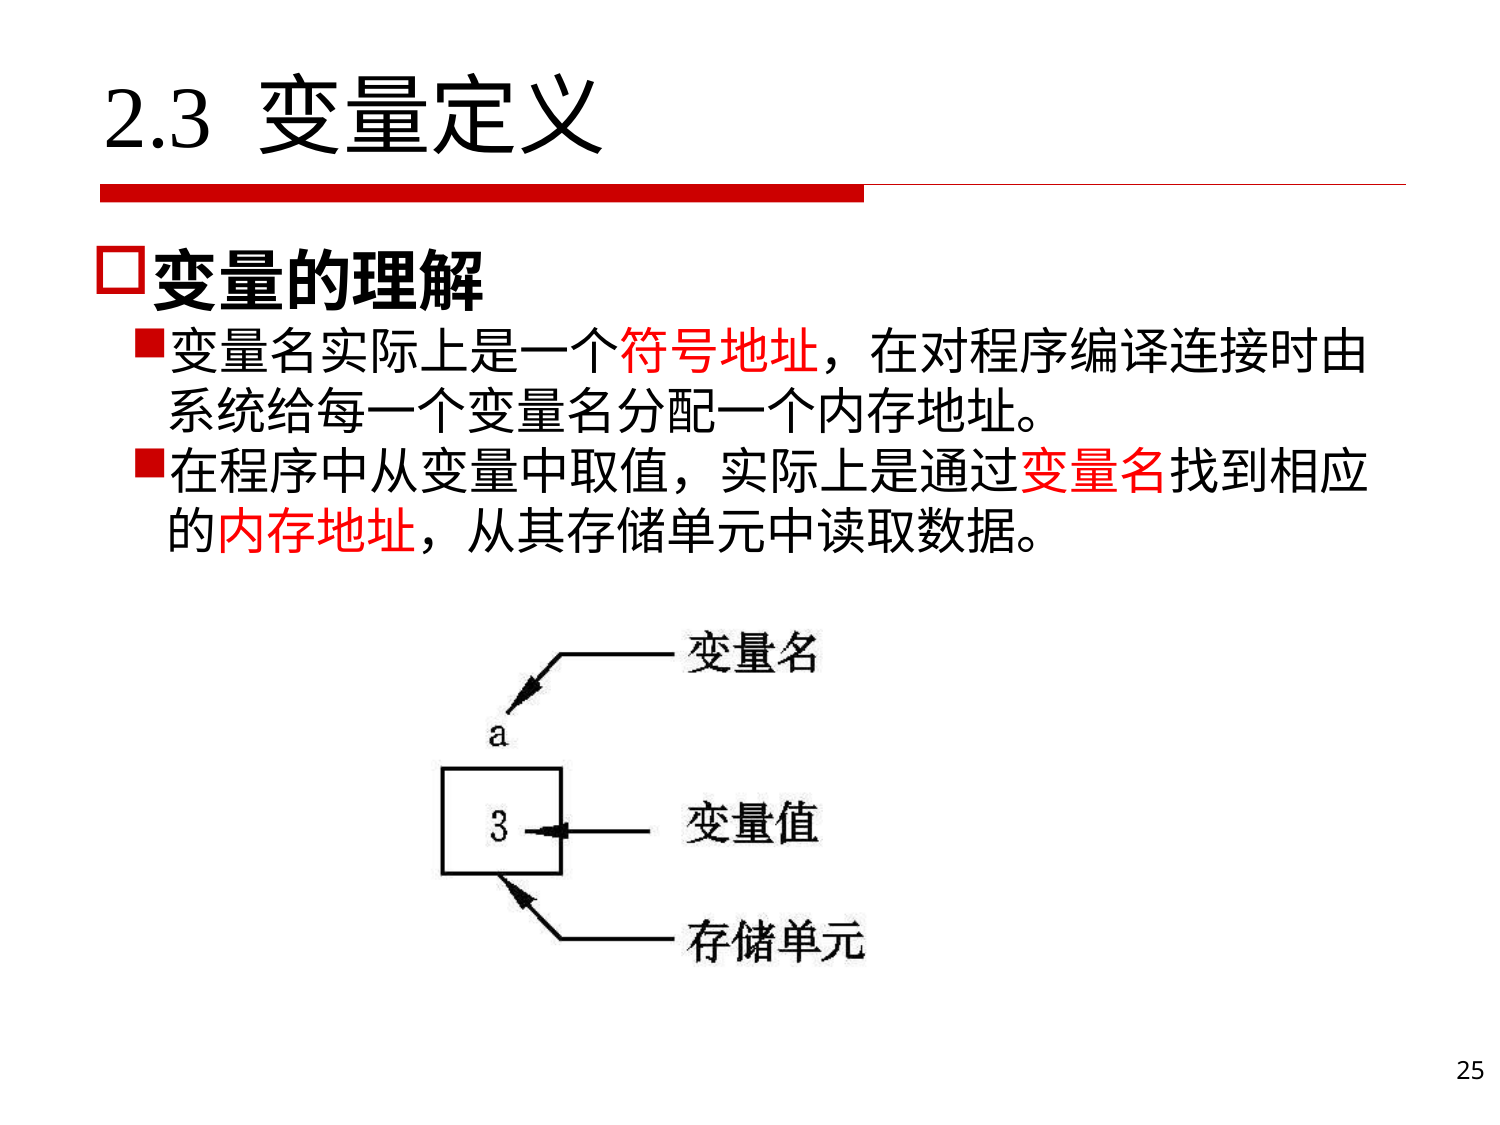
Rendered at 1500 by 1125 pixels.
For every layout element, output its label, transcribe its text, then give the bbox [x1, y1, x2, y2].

text_box 变量的理解 变量名实际上是一个符号地址，在对程序编译连接时由系统给每一个变量名分配一个内存地址。 在程序中从变量中取值，实际上是通过变量名找到相应的内存地址，从其存储单元中读取数据。 [76, 231, 1412, 1094]
text_box 2.3 变量定义 [88, 80, 1401, 173]
picture [418, 621, 891, 978]
footer 25 [1179, 1046, 1500, 1125]
